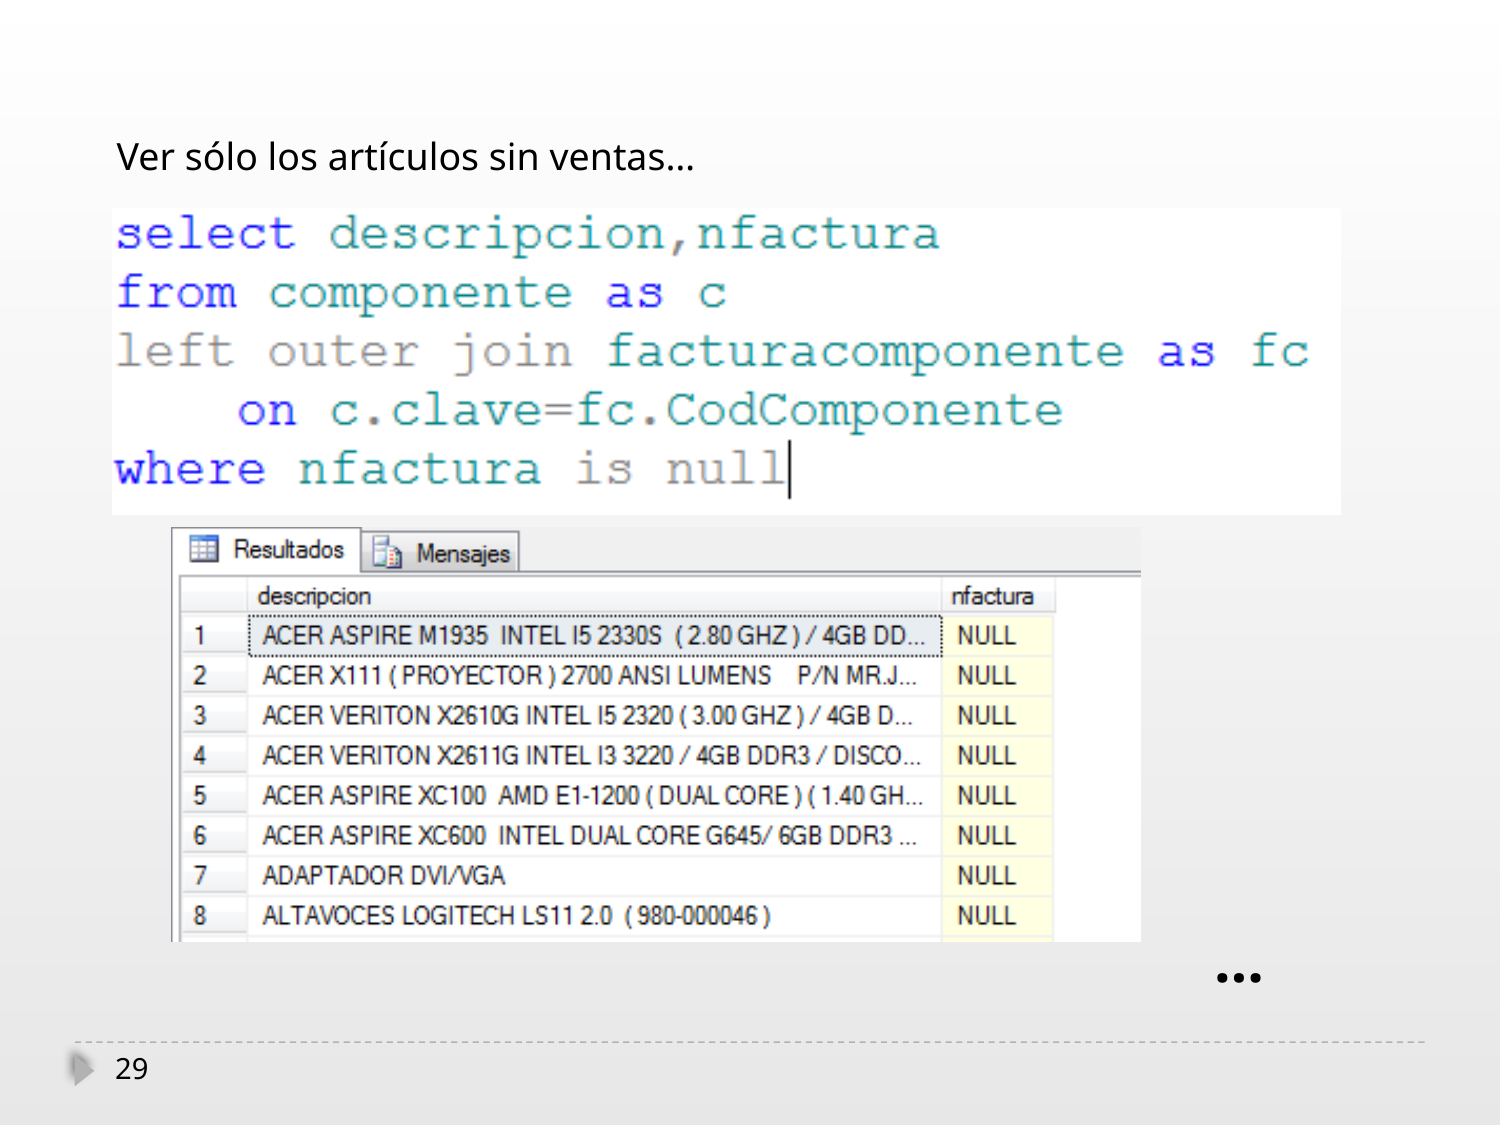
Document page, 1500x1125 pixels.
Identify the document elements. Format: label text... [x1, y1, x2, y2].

slide_number 29 [100, 1042, 426, 1103]
picture [111, 207, 1341, 515]
text_box … [1200, 916, 1280, 1002]
picture [170, 526, 1141, 942]
text_box Ver sólo los artículos sin ventas… [101, 125, 711, 186]
